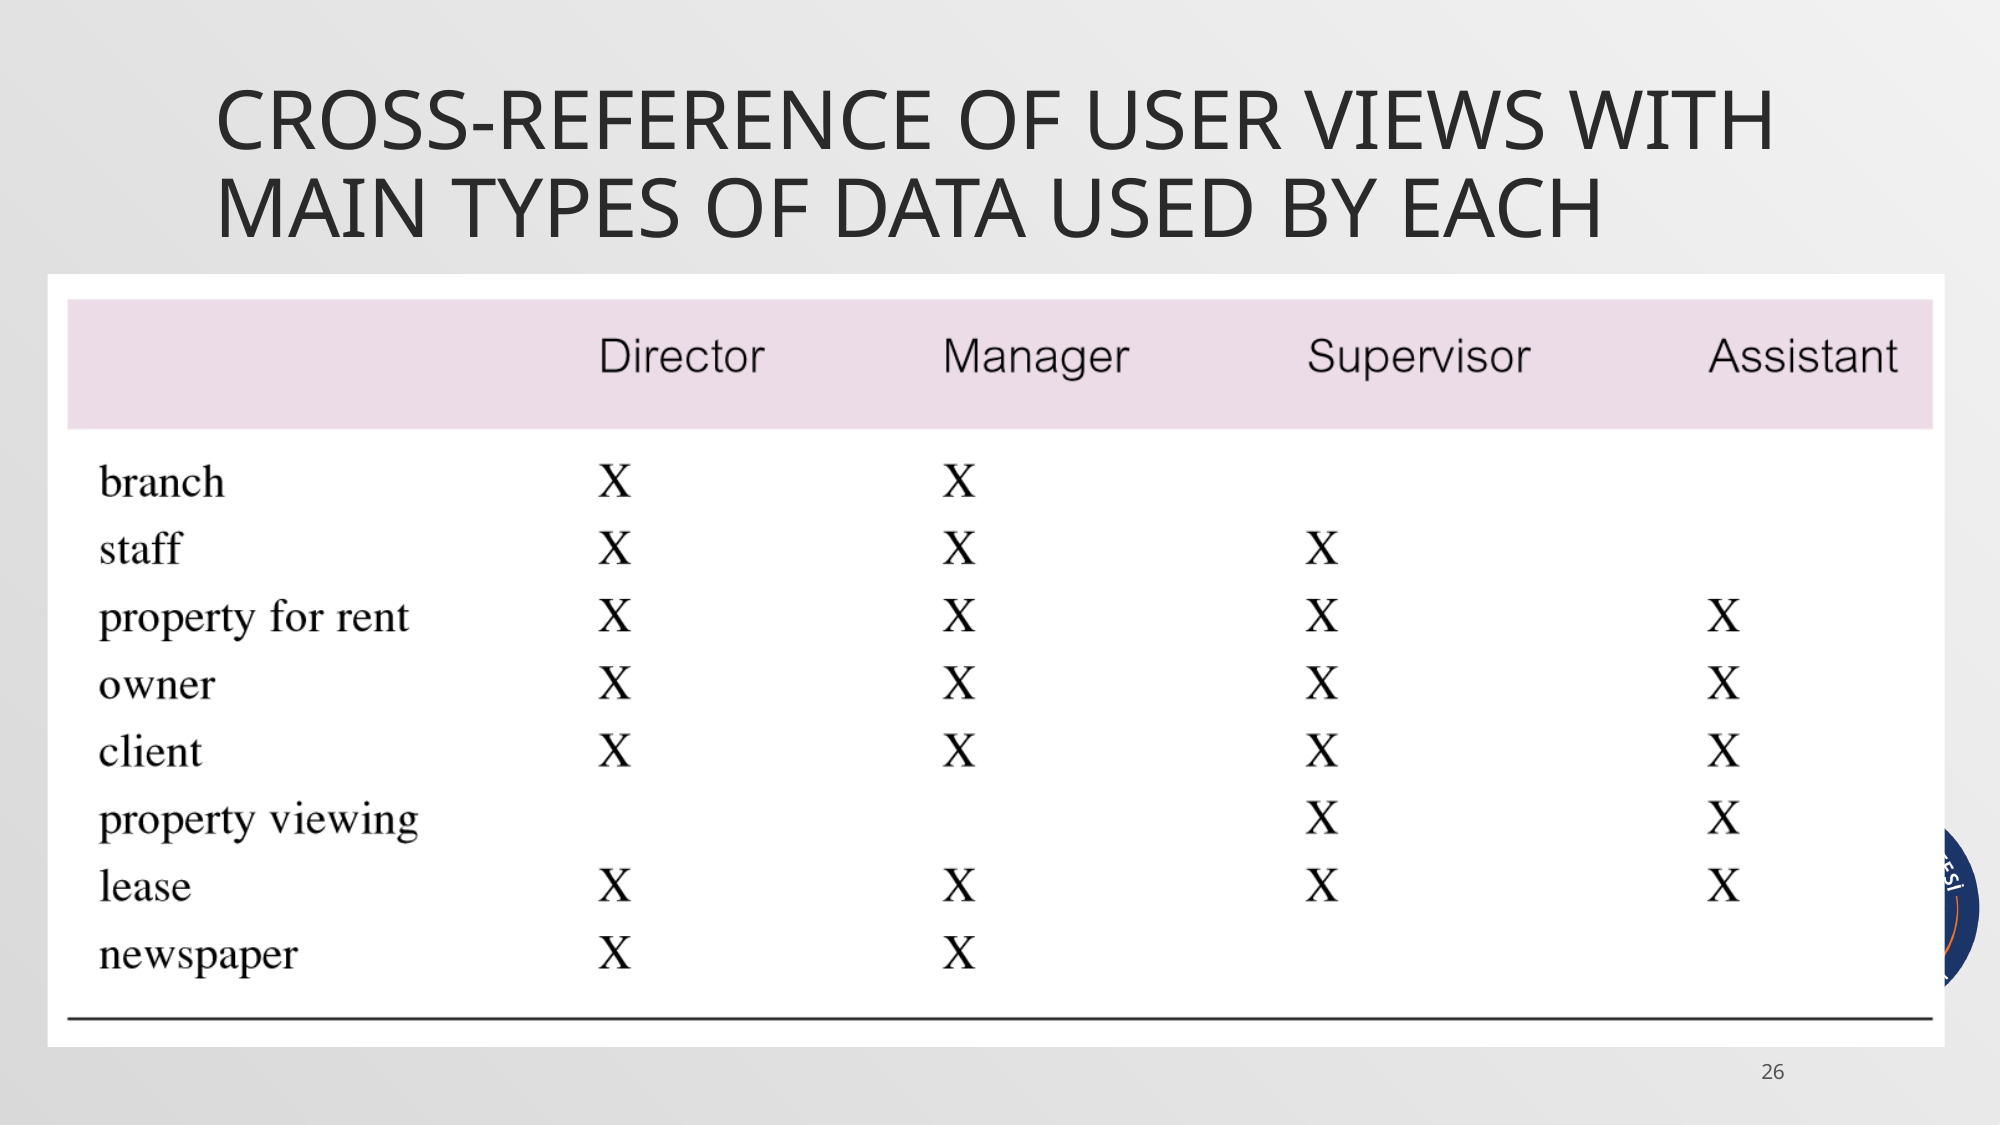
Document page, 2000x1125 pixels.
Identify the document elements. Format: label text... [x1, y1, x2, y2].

slide_number 26 [1612, 1057, 1800, 1088]
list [47, 274, 1945, 1047]
title Cross-reference of user views with main types of data used by each [199, 45, 1800, 263]
picture [1945, 779, 2000, 1036]
